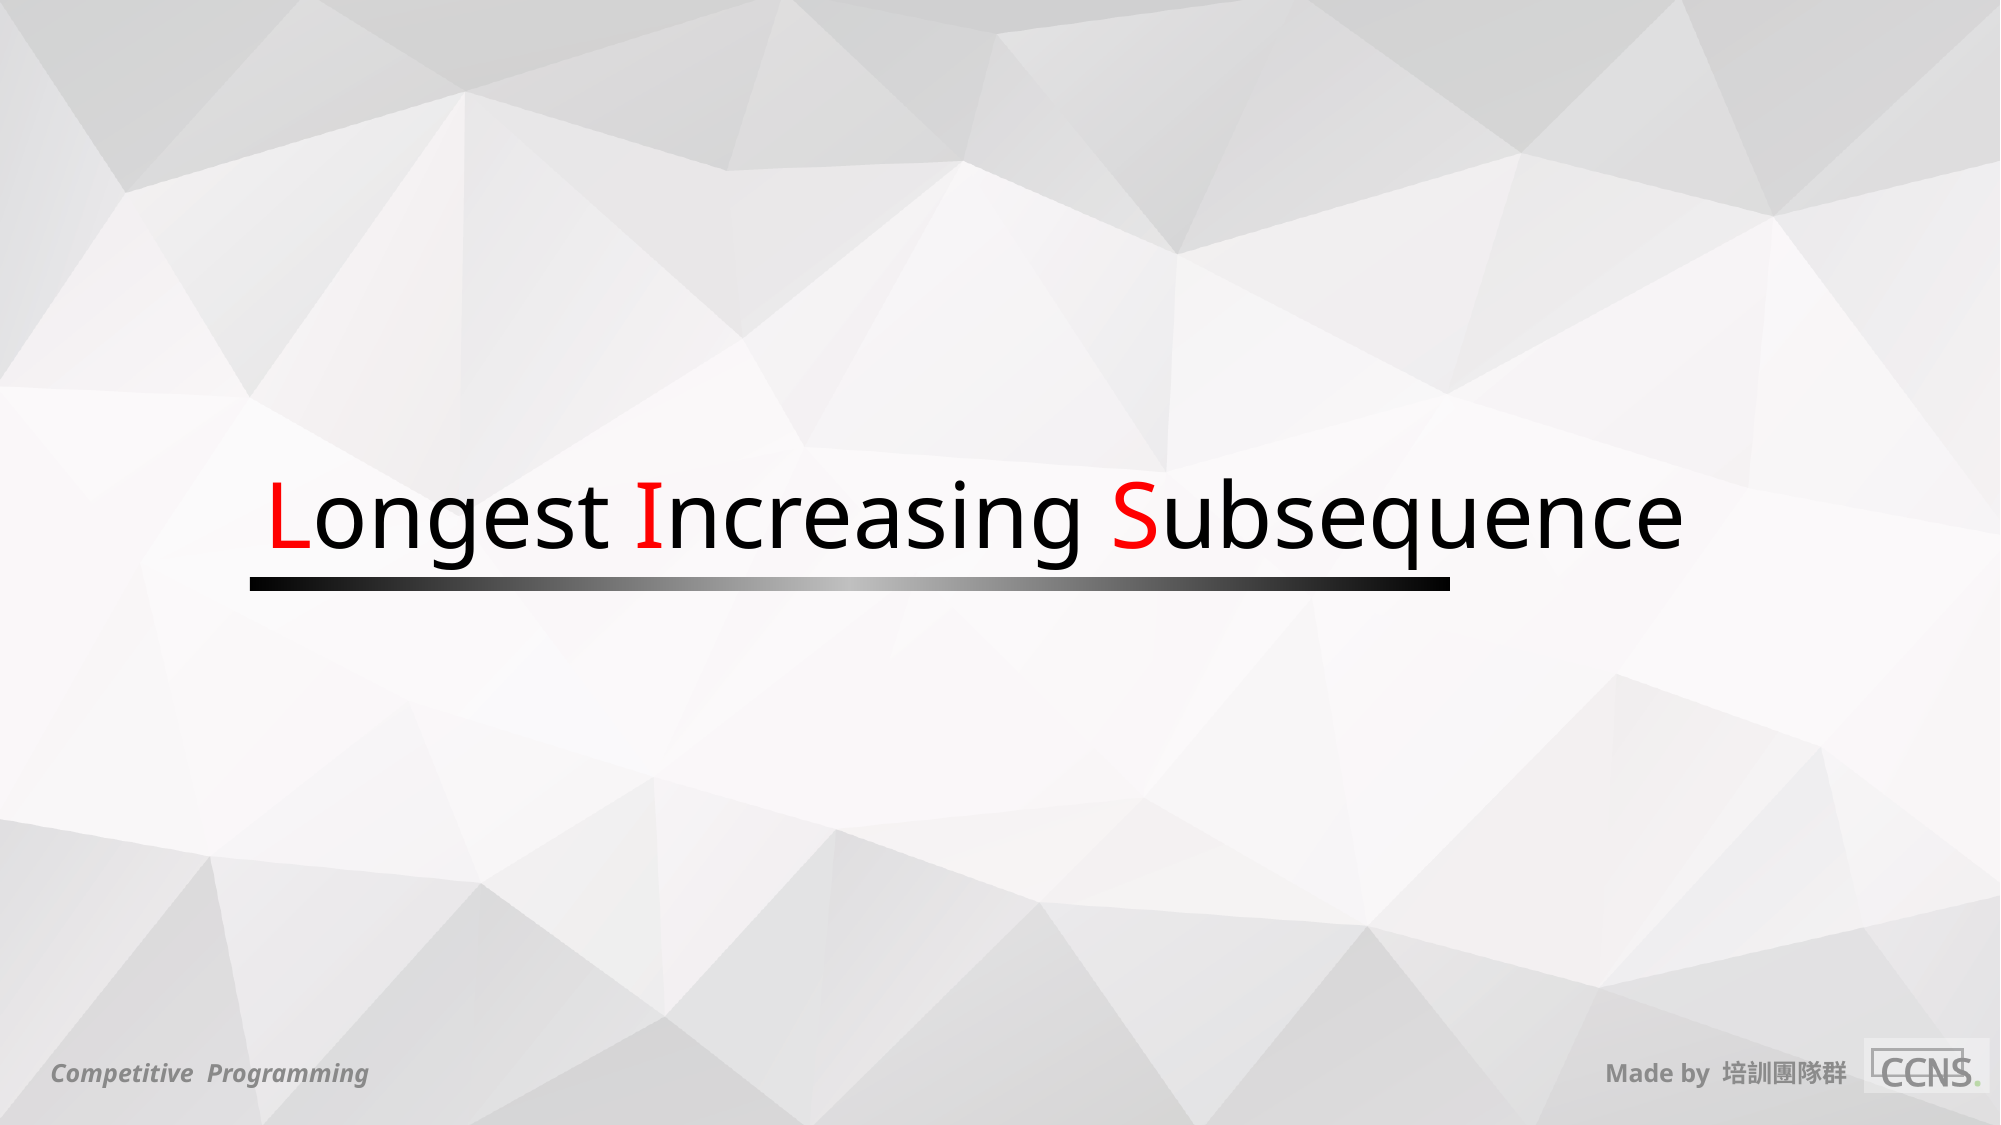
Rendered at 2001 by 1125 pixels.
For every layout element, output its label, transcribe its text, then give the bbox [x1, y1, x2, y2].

title Longest Increasing Subsequence [249, 184, 1867, 576]
picture [0, 0, 2000, 1125]
